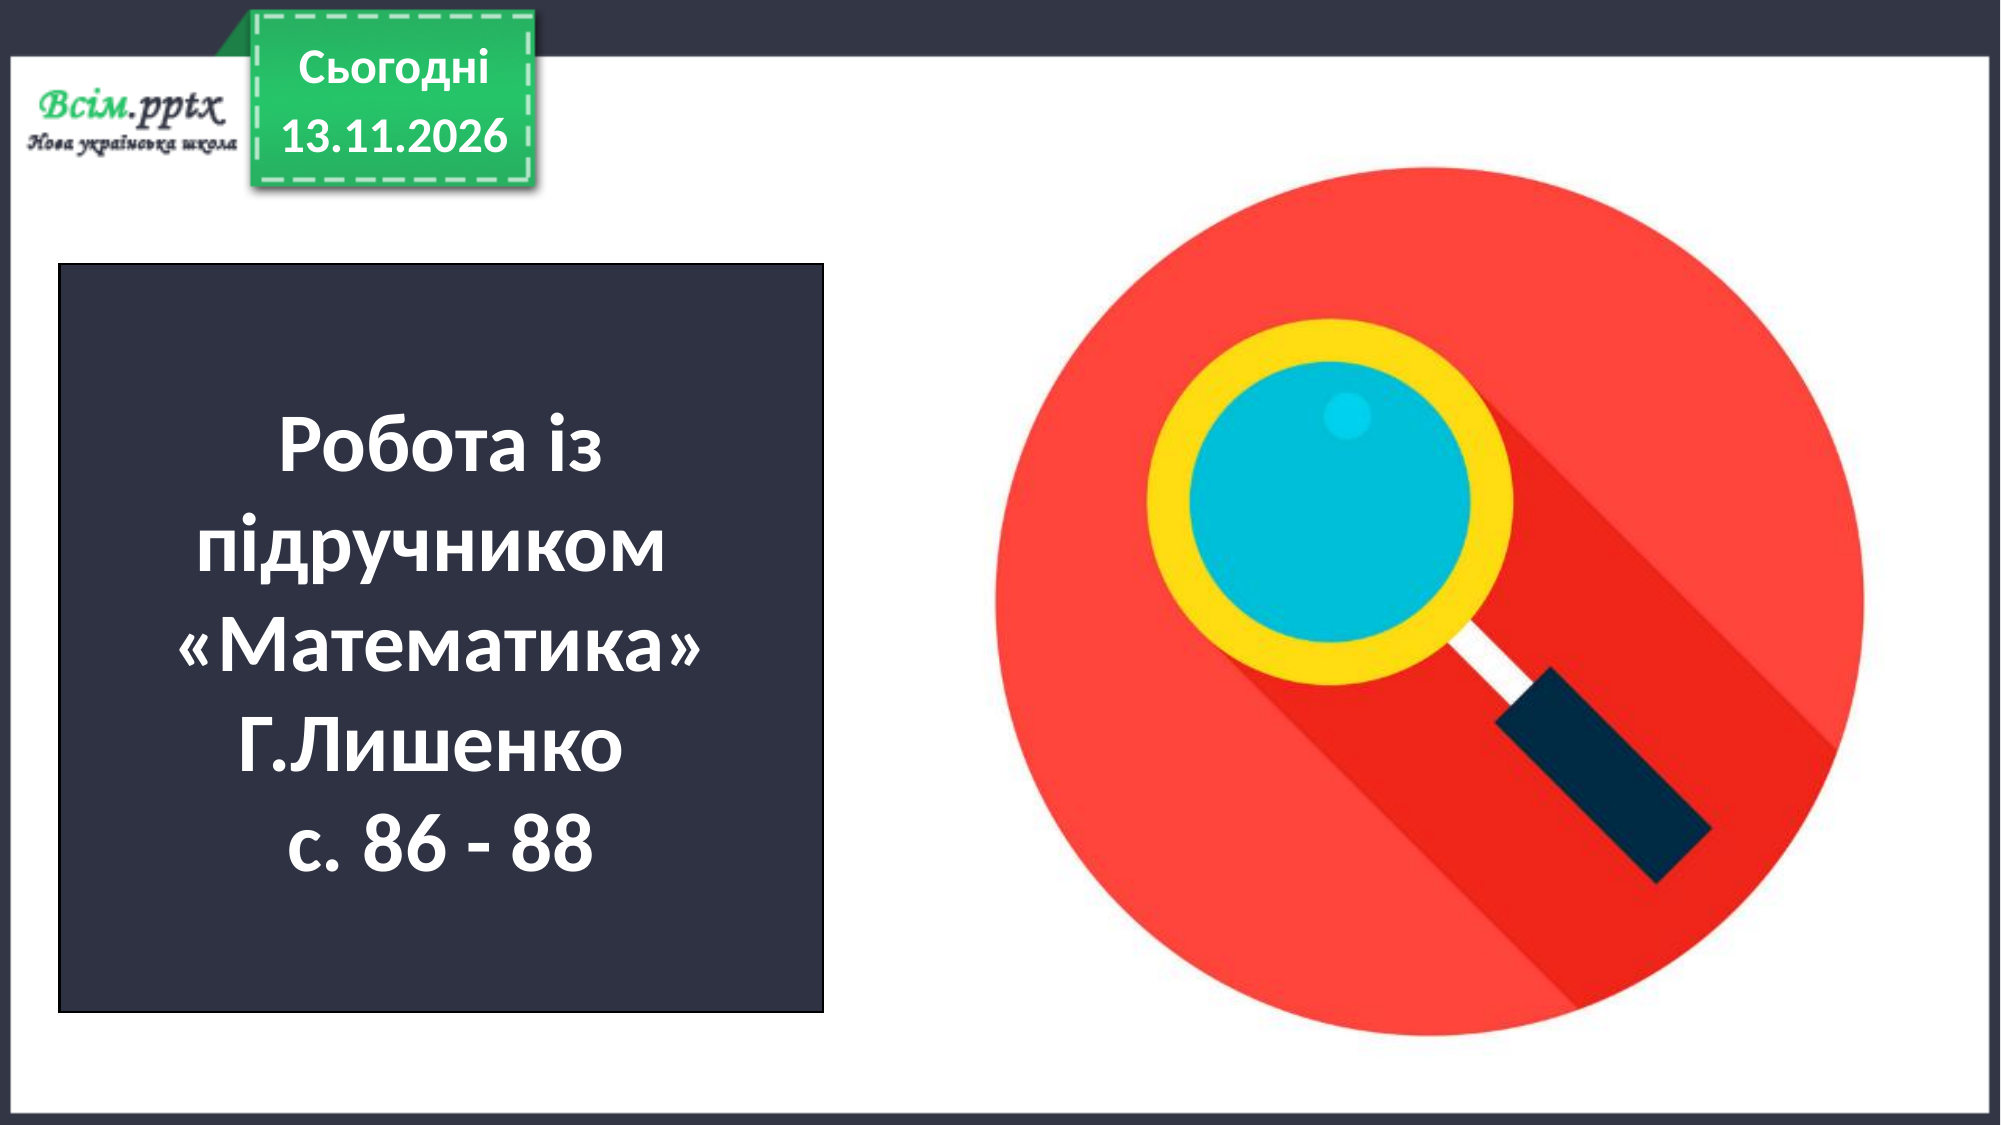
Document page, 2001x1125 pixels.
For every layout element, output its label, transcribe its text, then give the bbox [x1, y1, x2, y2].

text_box Робота із підручником «Математика» Г.Лишенко с. 86 - 88 [58, 263, 824, 1013]
text_box Сьогодні [284, 26, 535, 101]
picture [0, 0, 2001, 1125]
text_box 18.04.2022 [263, 101, 524, 164]
